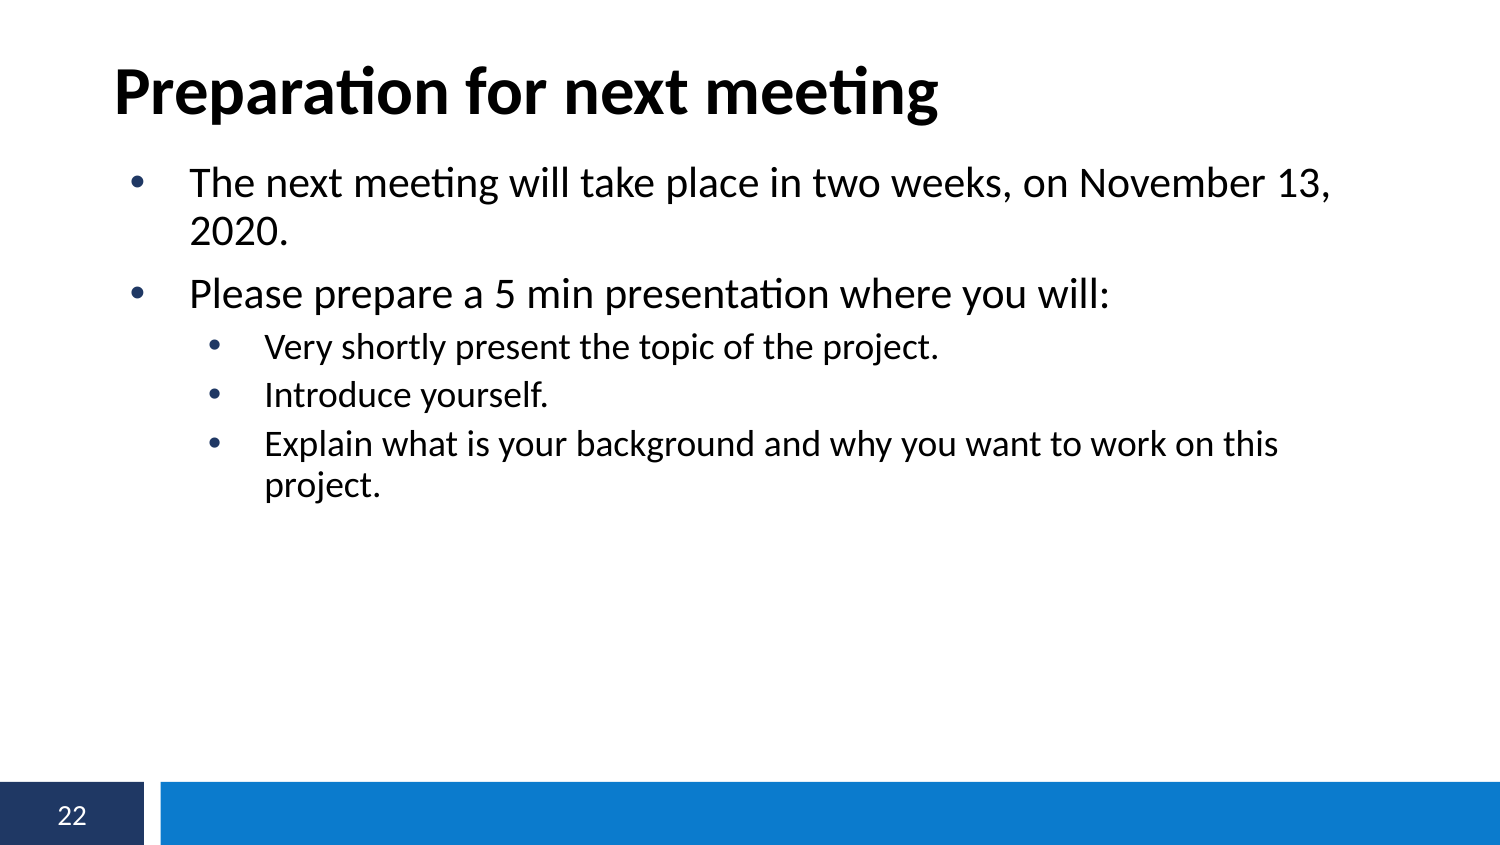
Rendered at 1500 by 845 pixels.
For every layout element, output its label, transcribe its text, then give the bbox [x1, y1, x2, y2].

text_box Preparation for next meeting [103, 44, 1397, 140]
text_box The next meeting will take place in two weeks, on November 13, 2020. Please prepare a 5 min presentation where you will: Very shortly present the topic of the project. Introduce yourself. Explain what is your background and why you want to work on this project. [103, 148, 1397, 761]
